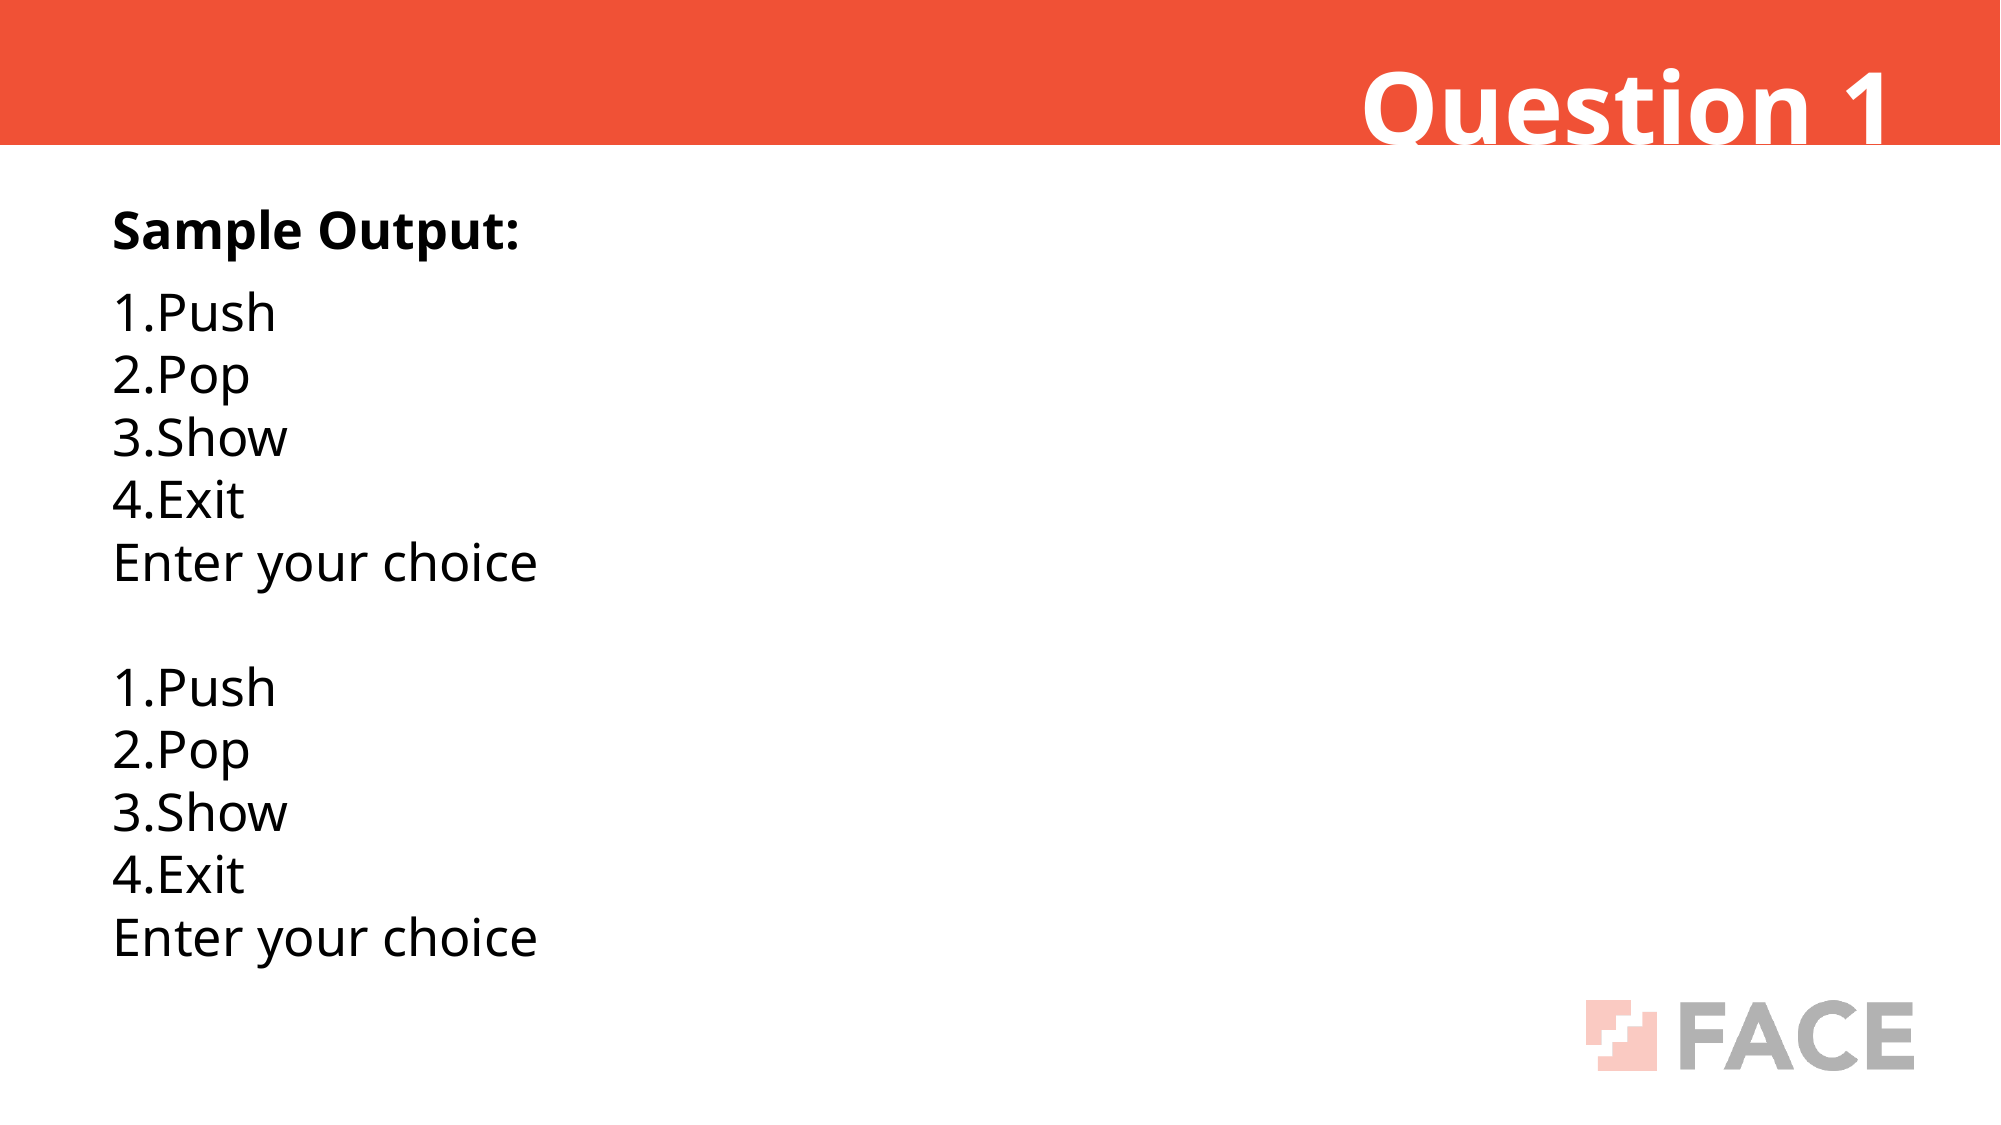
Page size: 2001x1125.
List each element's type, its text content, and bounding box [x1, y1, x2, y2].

text_box Sample Output: [98, 190, 550, 268]
text_box 1.Push 2.Pop 3.Show 4.Exit Enter your choice 1.Push 2.Pop 3.Show 4.Exit Enter your choice [98, 271, 925, 1037]
text_box Question 1 [638, 37, 1914, 173]
text_box [0, 0, 2000, 147]
picture [1586, 1000, 1914, 1072]
